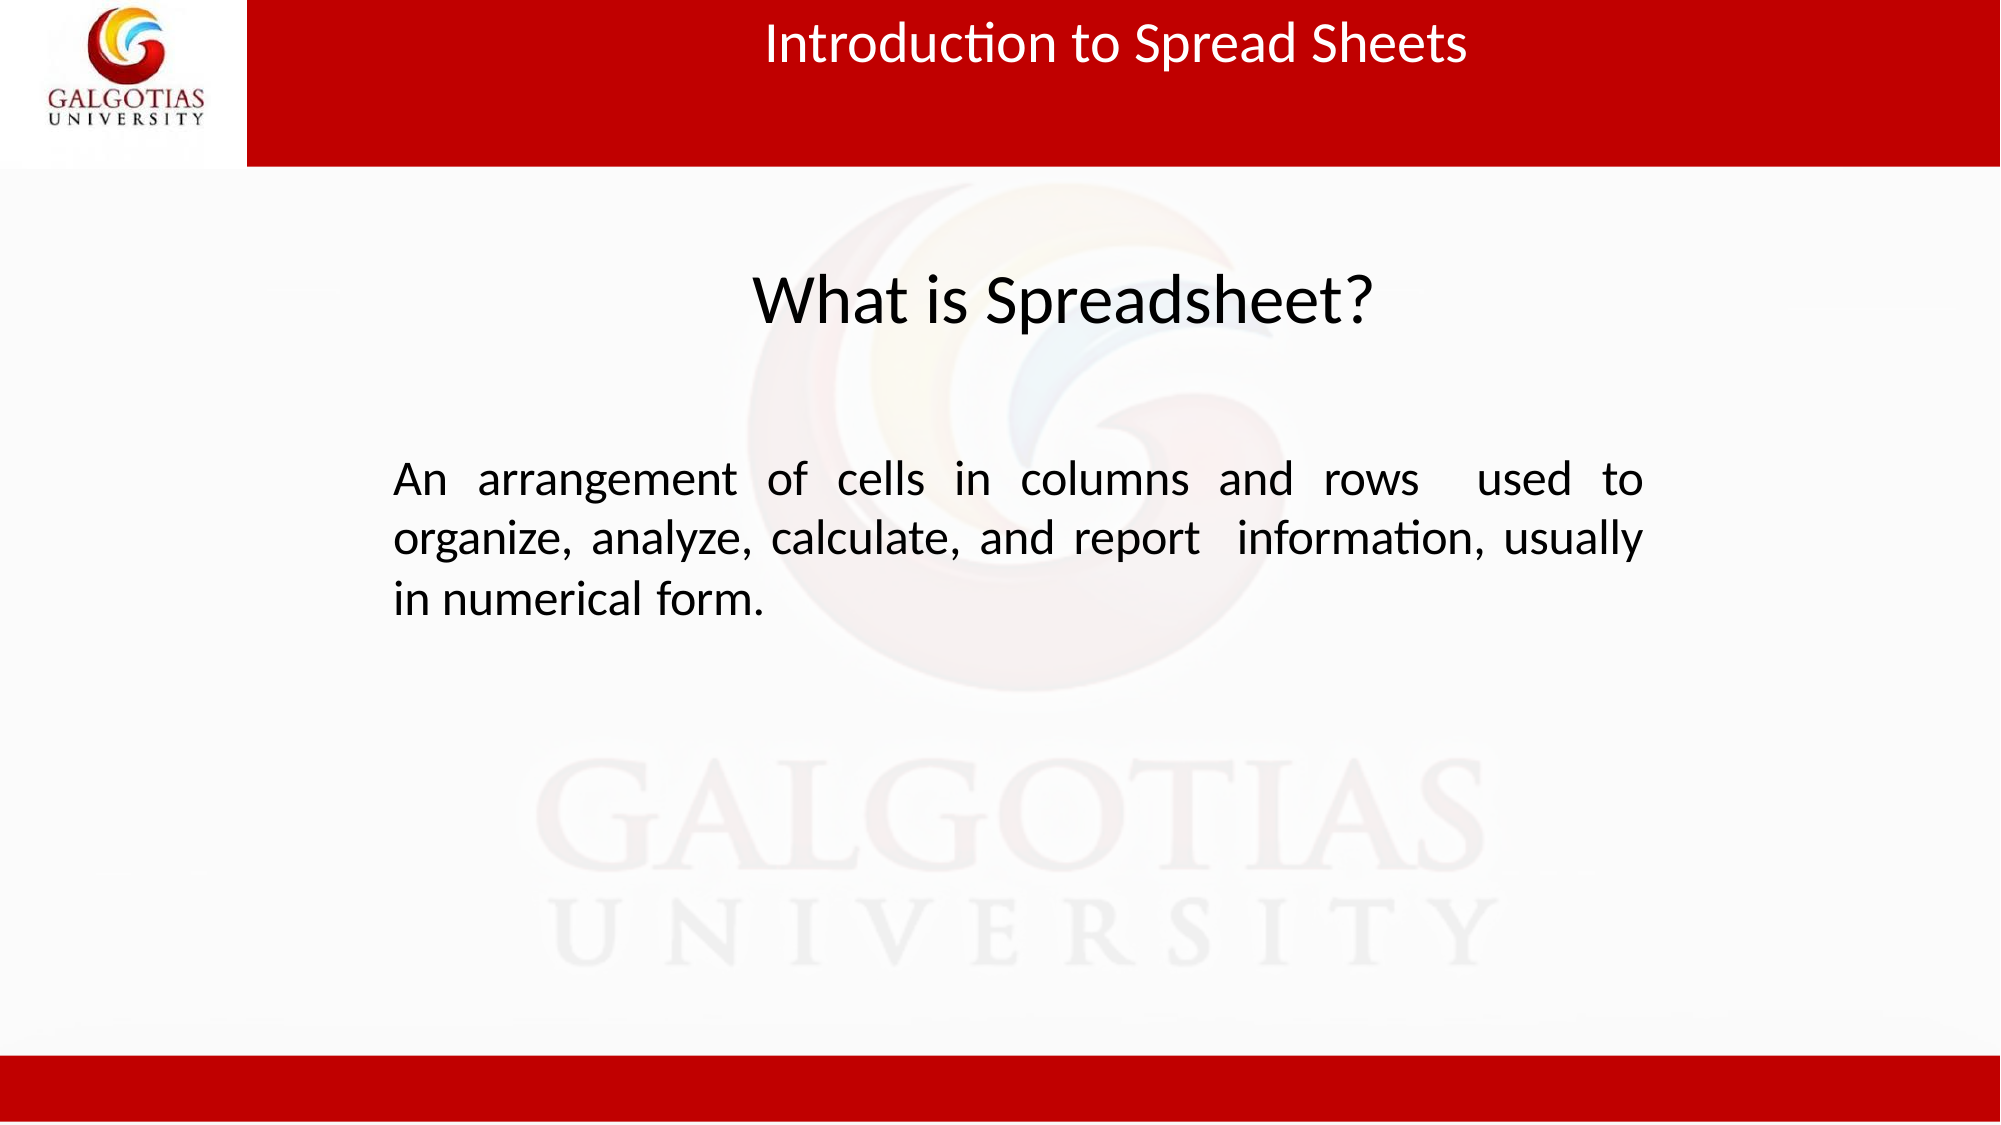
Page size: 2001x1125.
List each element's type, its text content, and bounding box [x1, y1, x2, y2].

text_box [0, 1055, 2000, 1122]
picture [0, 0, 247, 169]
text_box Introduction to Spread Sheets [247, 0, 2000, 167]
text_box An arrangement of cells in columns and rows used to organize, analyze, calculate, and report information, usually in numerical form. [378, 437, 1659, 633]
text_box What is Spreadsheet? [353, 244, 1782, 345]
